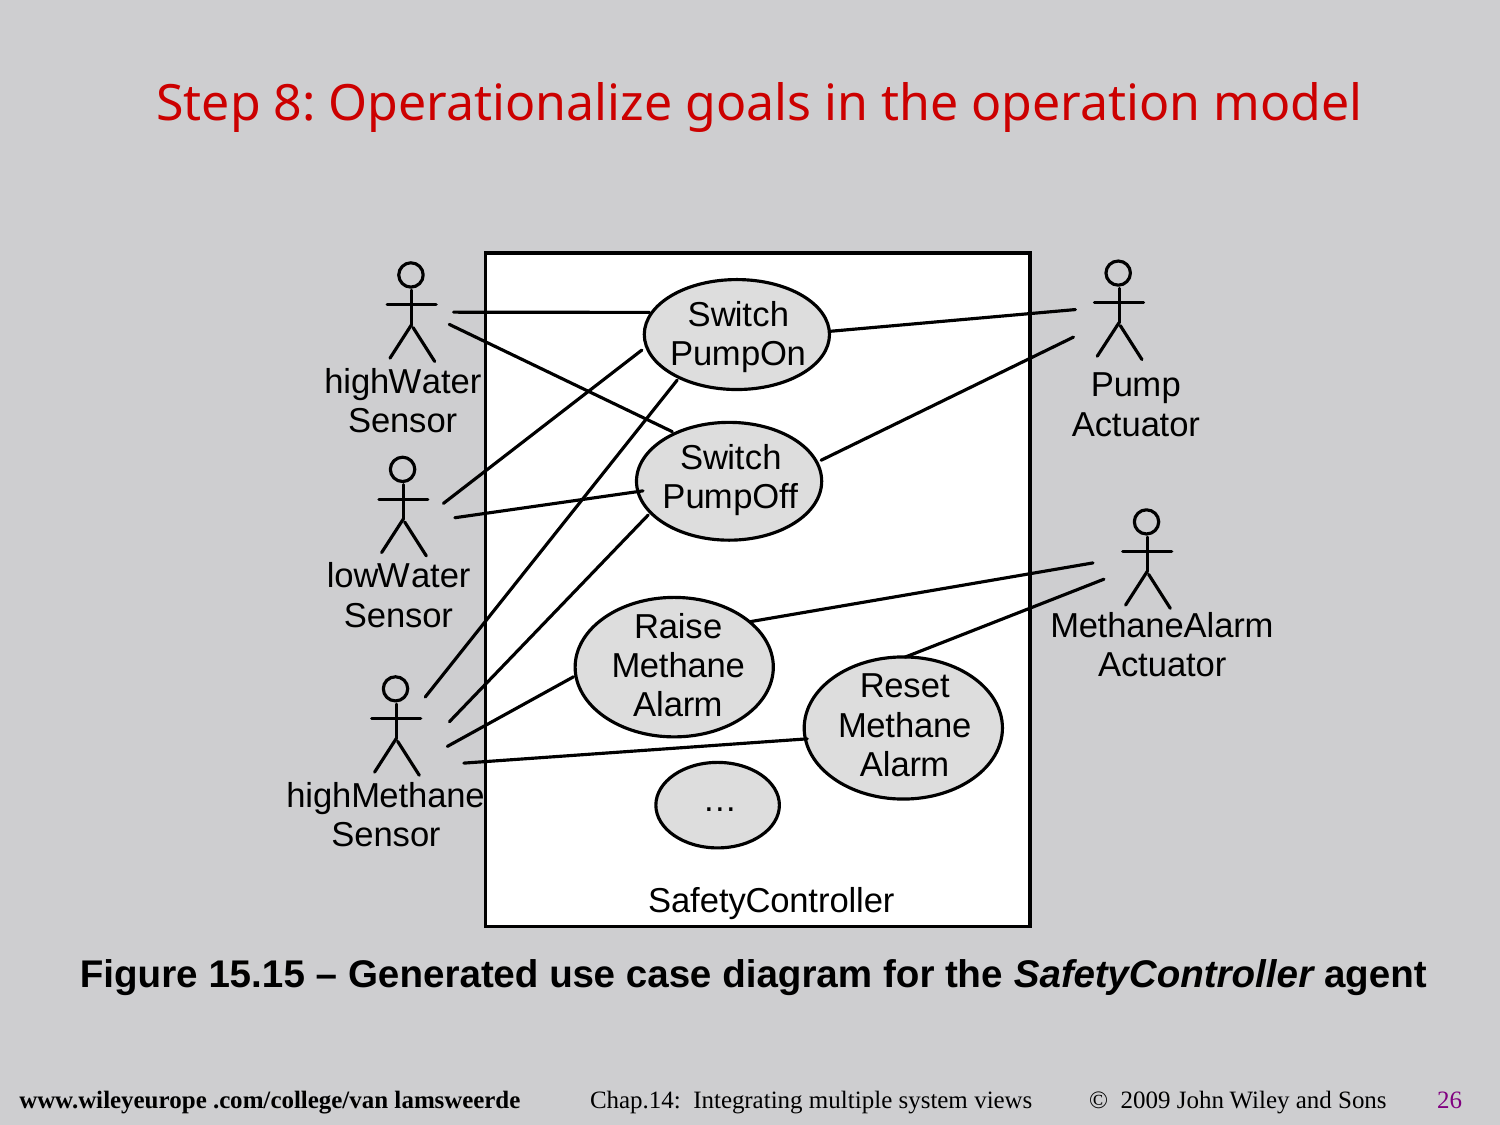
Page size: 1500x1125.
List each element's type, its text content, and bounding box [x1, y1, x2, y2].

title Step 8: Operationalize goals in the operation model [49, 37, 1470, 163]
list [70, 234, 1438, 1003]
